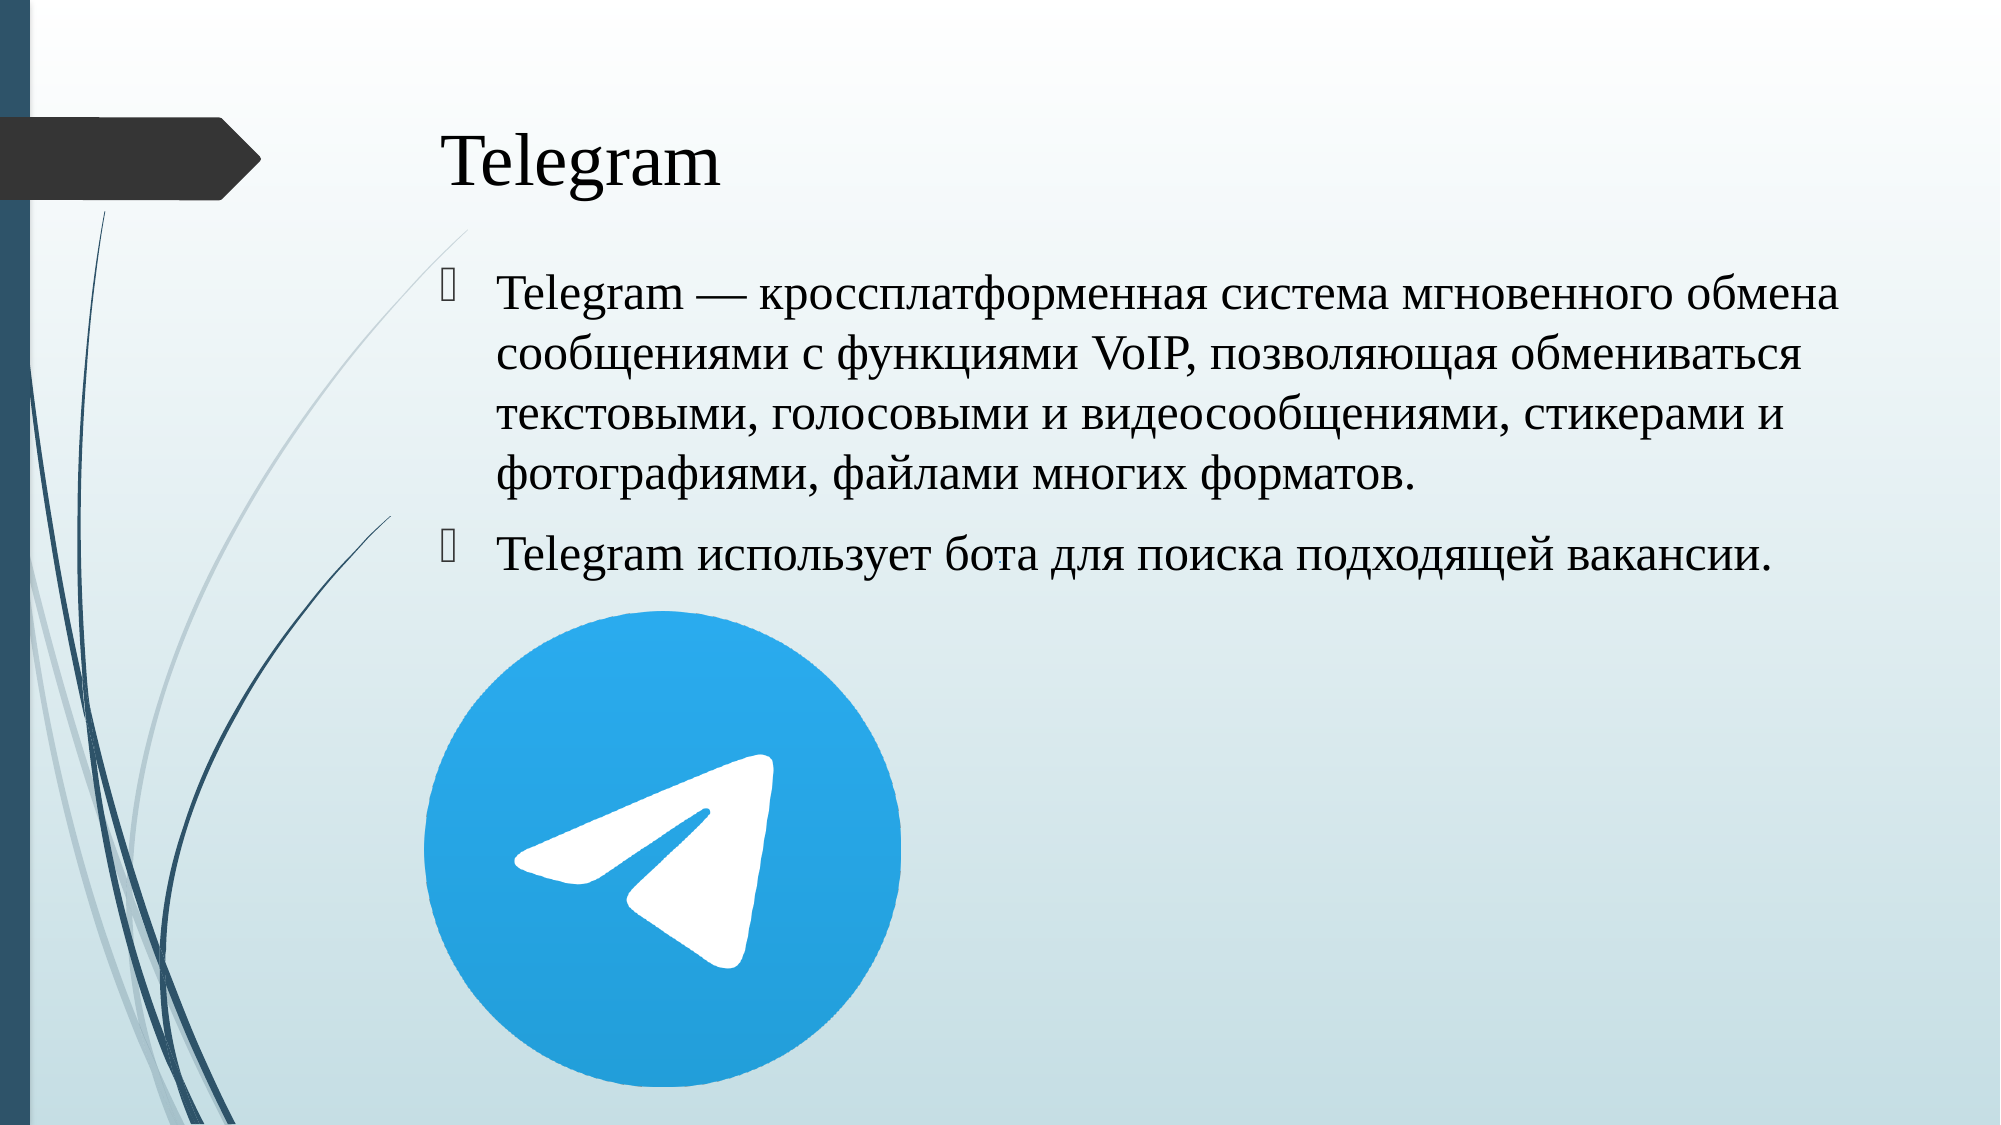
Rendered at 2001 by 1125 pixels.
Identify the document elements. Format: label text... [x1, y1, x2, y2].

picture [424, 611, 901, 1088]
title Telegram [425, 102, 1888, 252]
list Telegram — кроссплатформенная система мгновенного обмена сообщениями с функциями VoIP, позволяющая обмениваться текстовыми, голосовыми и видеосообщениями, стикерами и фотографиями, файлами многих форматов. Telegram использует бота для поиска подходящей вакансии. [424, 252, 1888, 872]
